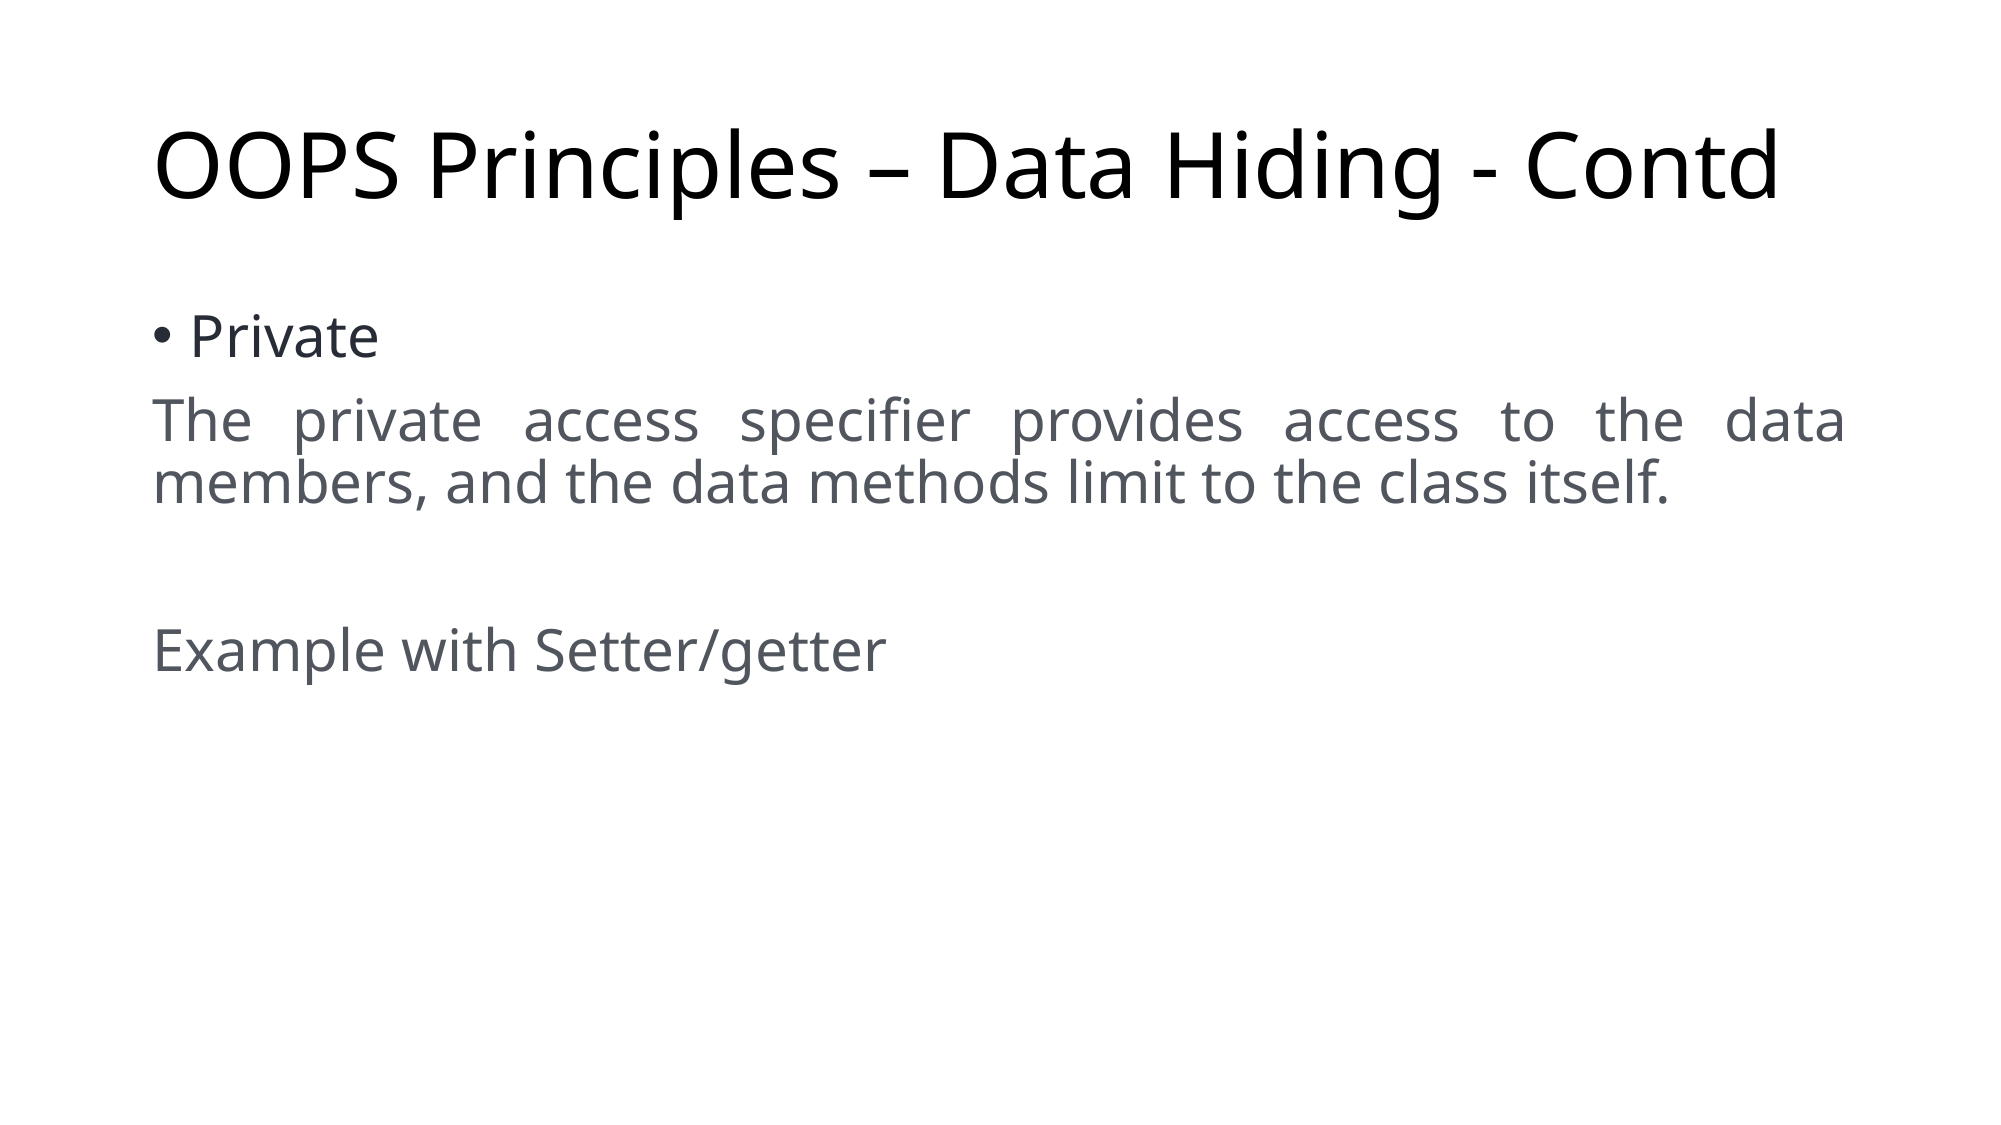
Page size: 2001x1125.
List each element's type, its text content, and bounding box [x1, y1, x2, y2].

list Private The private access specifier provides access to the data members, and the data methods limit to the class itself. Example with Setter/getter [137, 299, 1863, 1014]
title OOPS Principles – Data Hiding - Contd [137, 59, 1863, 278]
